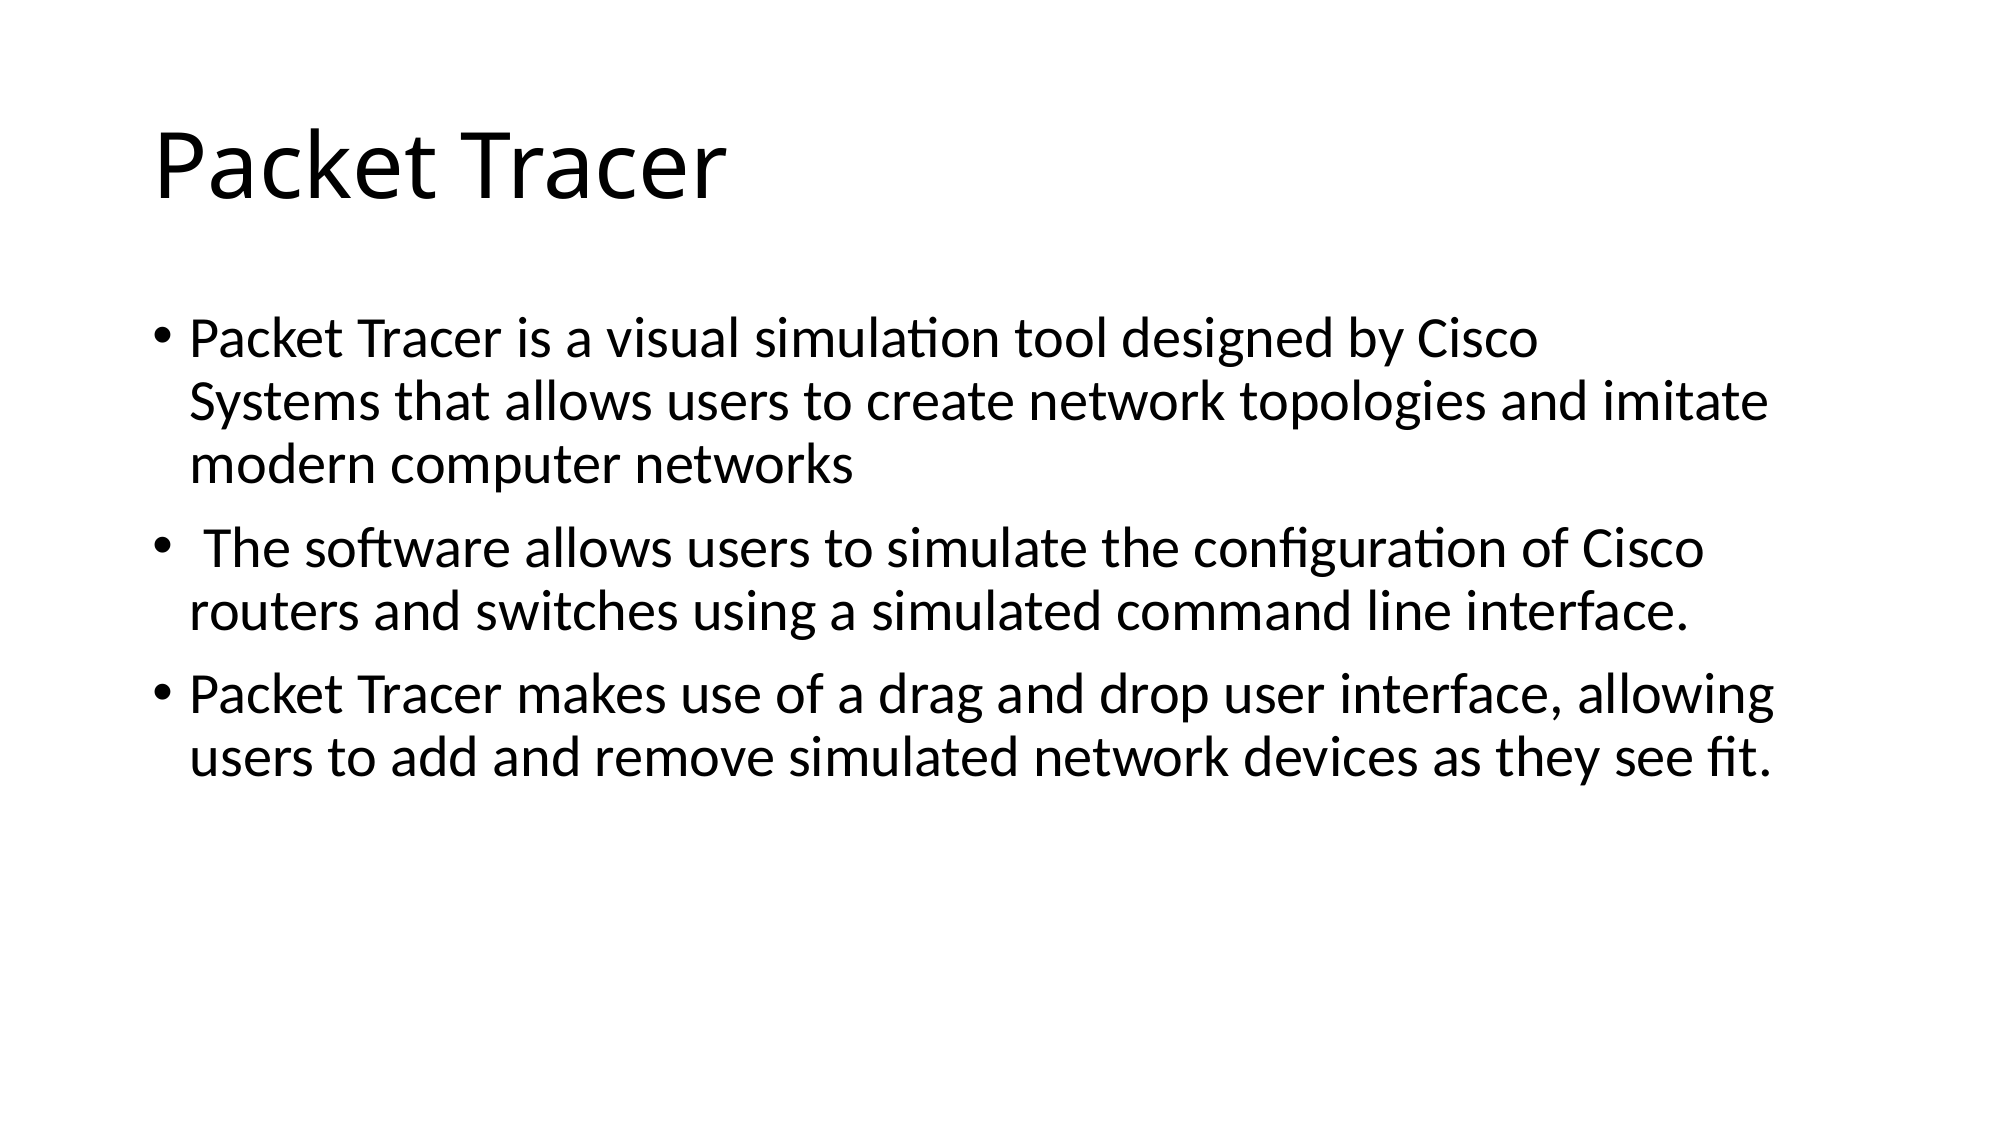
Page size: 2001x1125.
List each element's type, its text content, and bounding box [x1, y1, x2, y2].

list Packet Tracer is a visual simulation tool designed by Cisco Systems that allows users to create network topologies and imitate modern computer networks The software allows users to simulate the configuration of Cisco routers and switches using a simulated command line interface. Packet Tracer makes use of a drag and drop user interface, allowing users to add and remove simulated network devices as they see fit. [137, 299, 1863, 1014]
title Packet Tracer [137, 59, 1863, 278]
